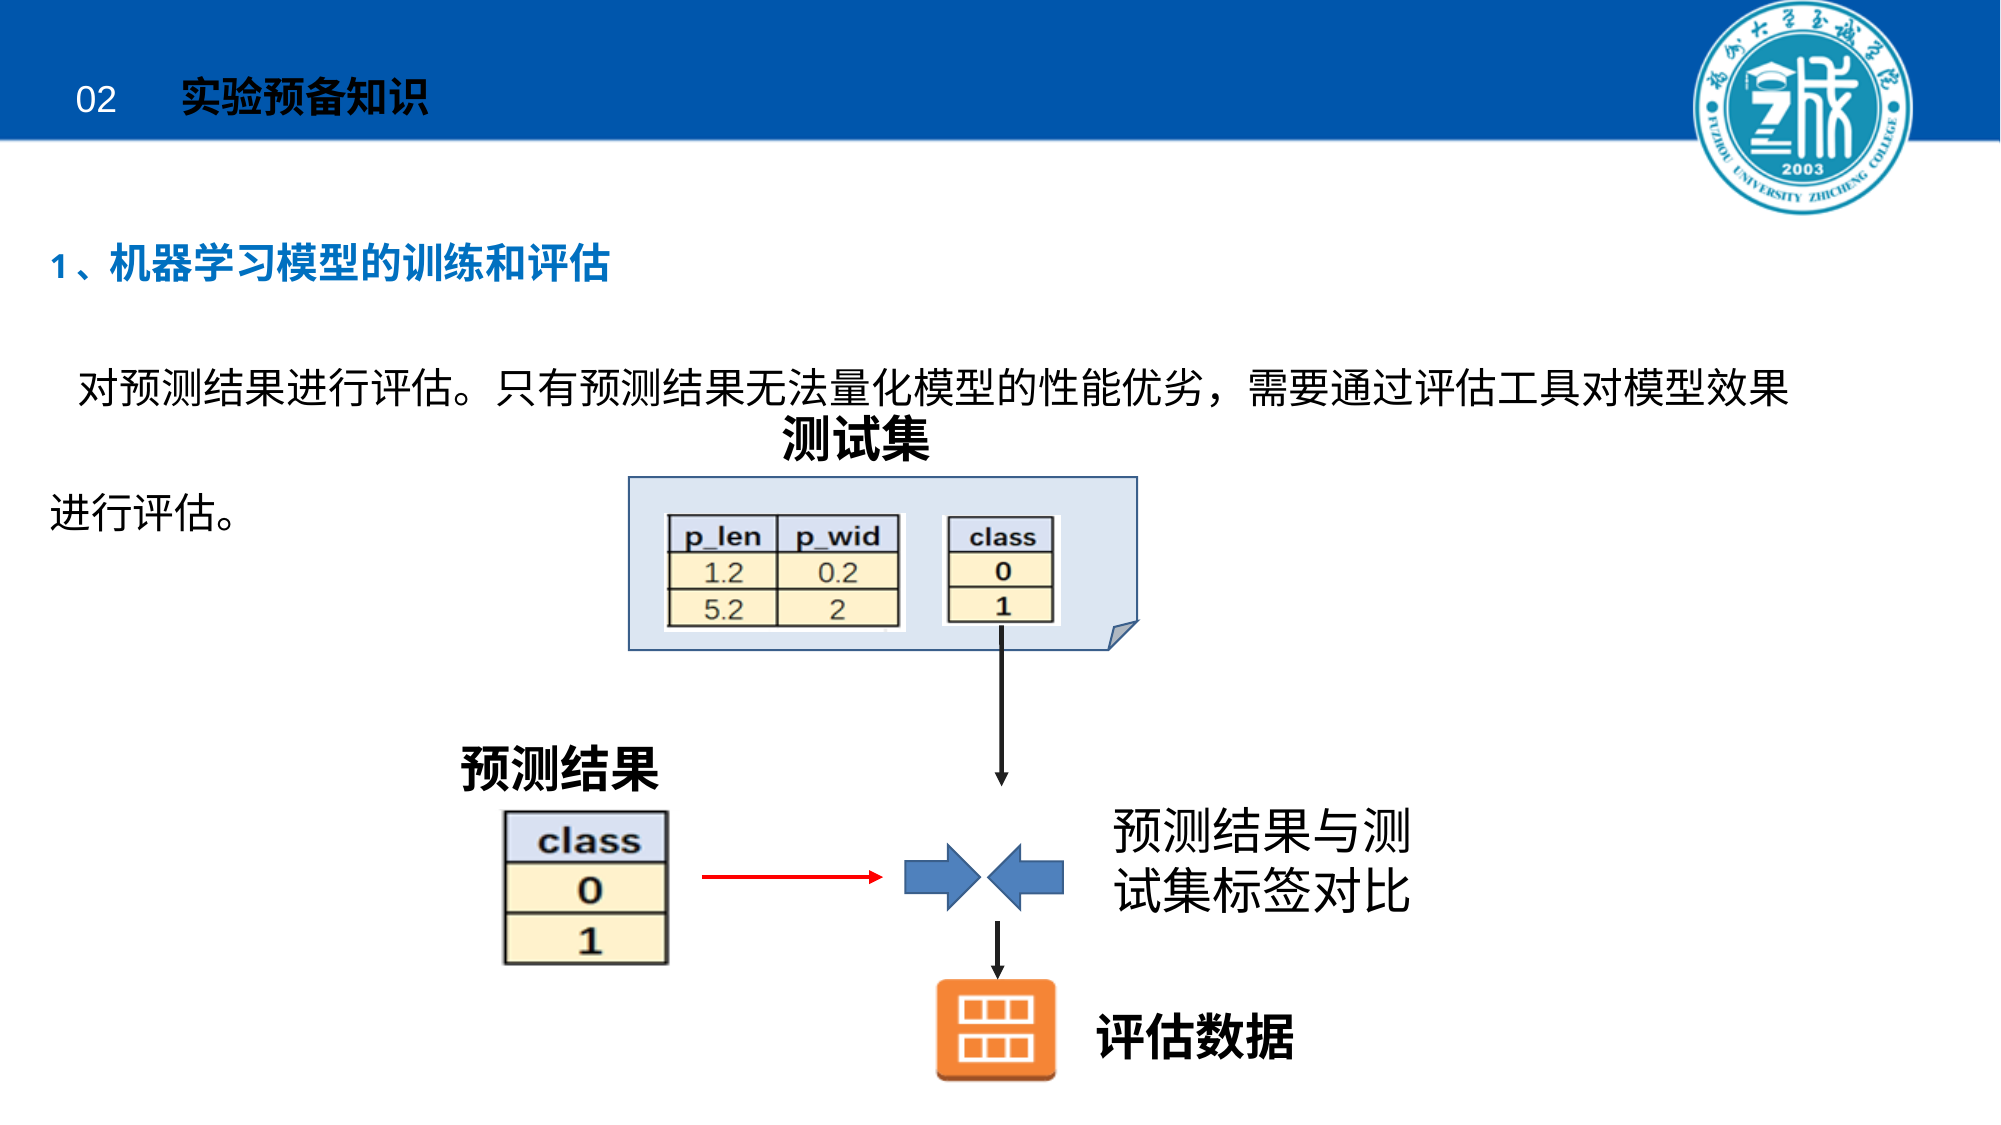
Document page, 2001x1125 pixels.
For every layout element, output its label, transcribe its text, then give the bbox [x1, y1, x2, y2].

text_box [445, 400, 1471, 1084]
picture [0, 0, 2001, 1125]
text_box 1、机器学习模型的训练和评估 对预测结果进行评估。只有预测结果无法量化模型的性能优劣，需要通过评估工具对模型效果进行评估。 [34, 154, 1810, 544]
text_box 02 [60, 67, 143, 128]
text_box 实验预备知识 [165, 62, 730, 128]
